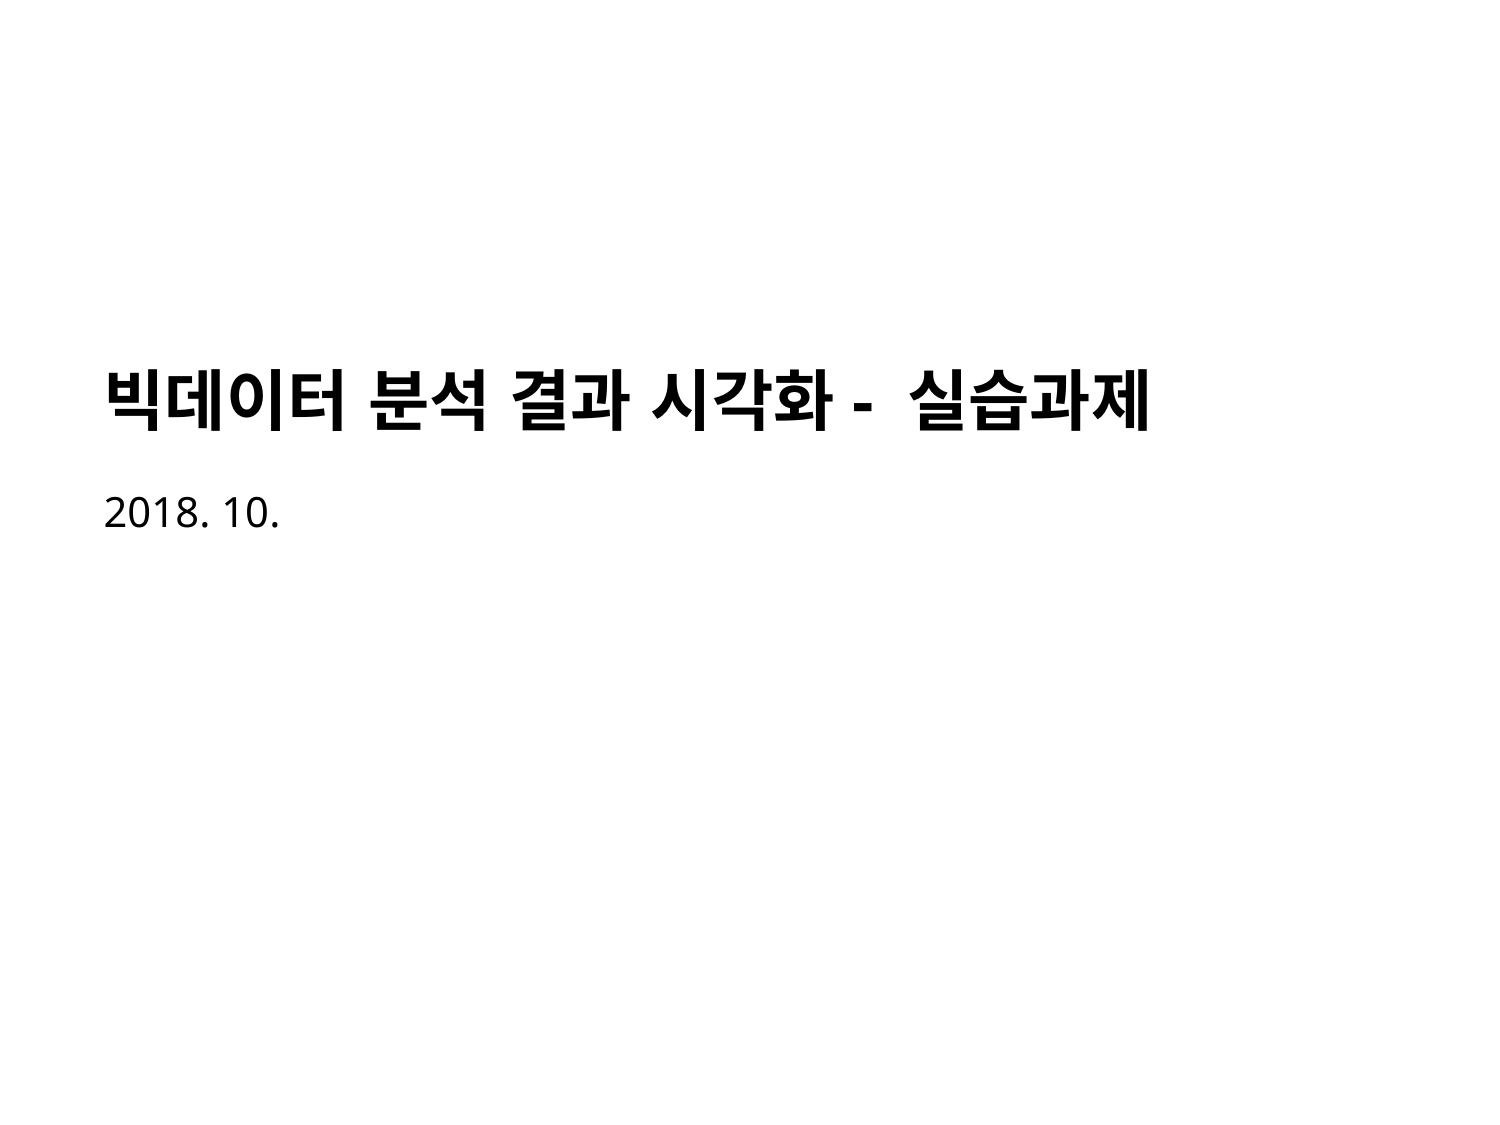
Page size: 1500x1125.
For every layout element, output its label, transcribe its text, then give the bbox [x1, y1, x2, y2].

subtitle 2018. 10. [88, 472, 1139, 524]
title 빅데이터 분석 결과 시각화- 실습과제 [88, 350, 1341, 528]
